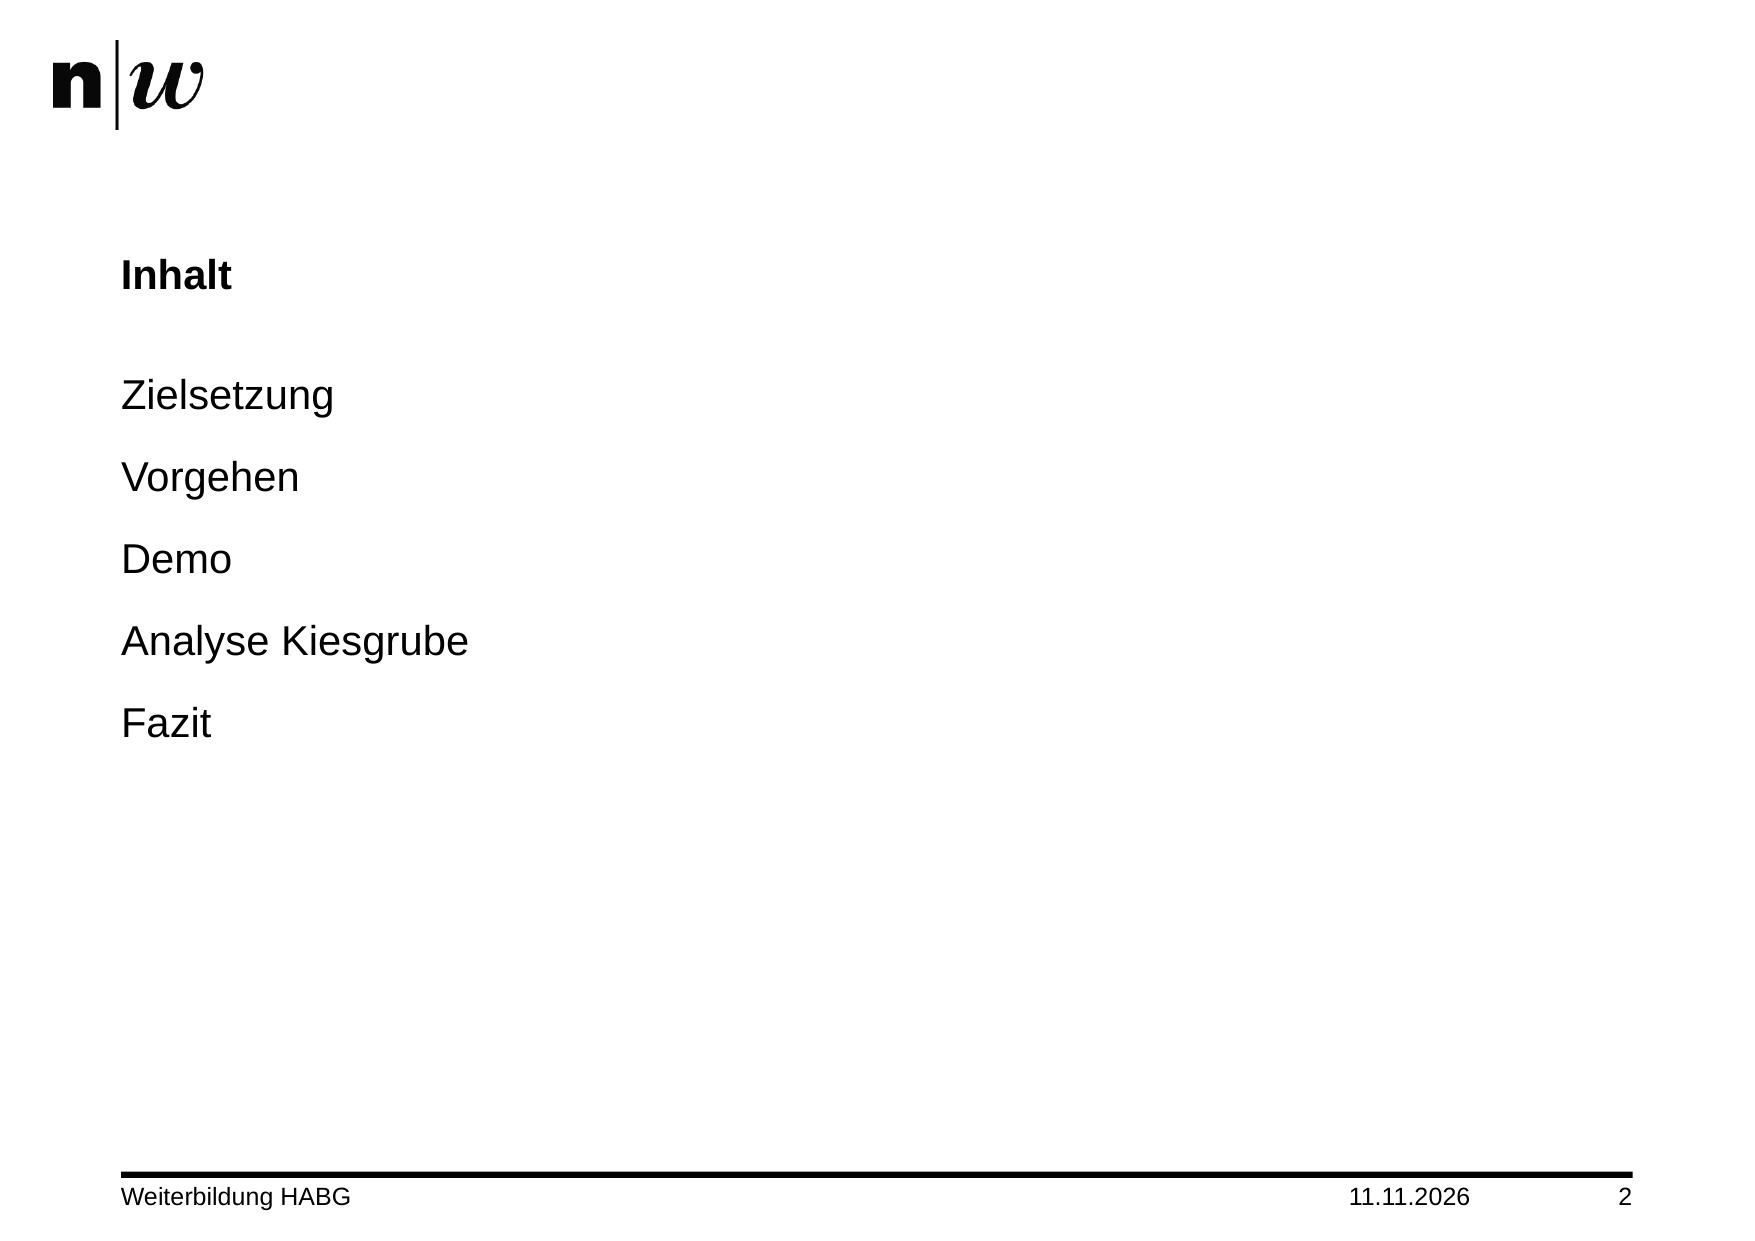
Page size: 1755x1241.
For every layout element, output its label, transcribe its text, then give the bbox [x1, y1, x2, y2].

list Zielsetzung Vorgehen Demo Analyse Kiesgrube Fazit [121, 360, 1633, 1093]
picture [53, 40, 204, 130]
slide_number 2 [1490, 1180, 1633, 1211]
title Inhalt [120, 247, 1633, 307]
footer Weiterbildung HABG [120, 1180, 1349, 1211]
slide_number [1349, 1180, 1490, 1211]
